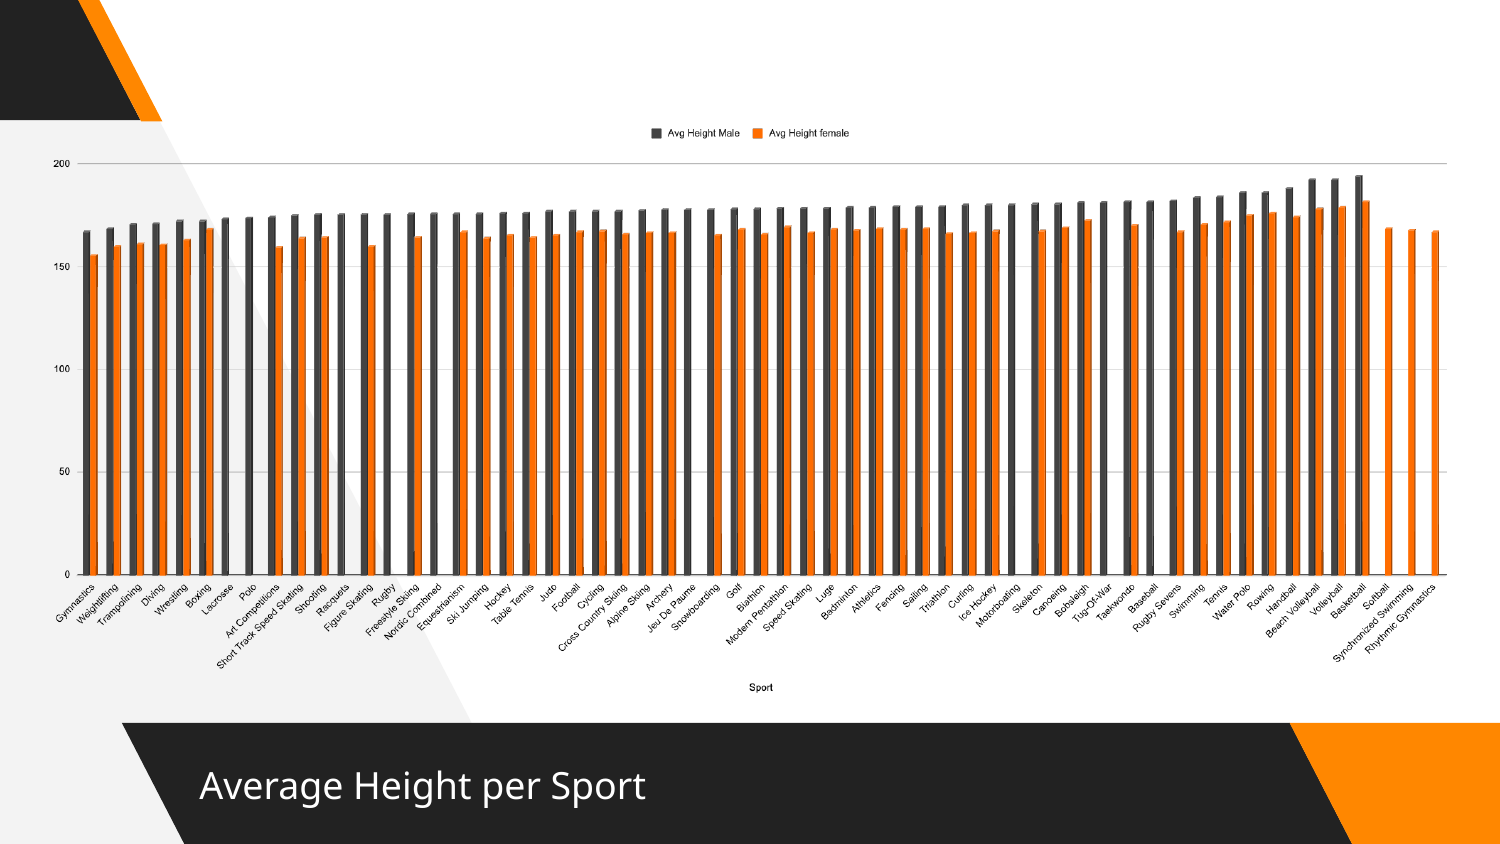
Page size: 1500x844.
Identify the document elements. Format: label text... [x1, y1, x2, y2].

picture [22, 96, 1478, 723]
list Average Height per Sport [184, 731, 1290, 844]
